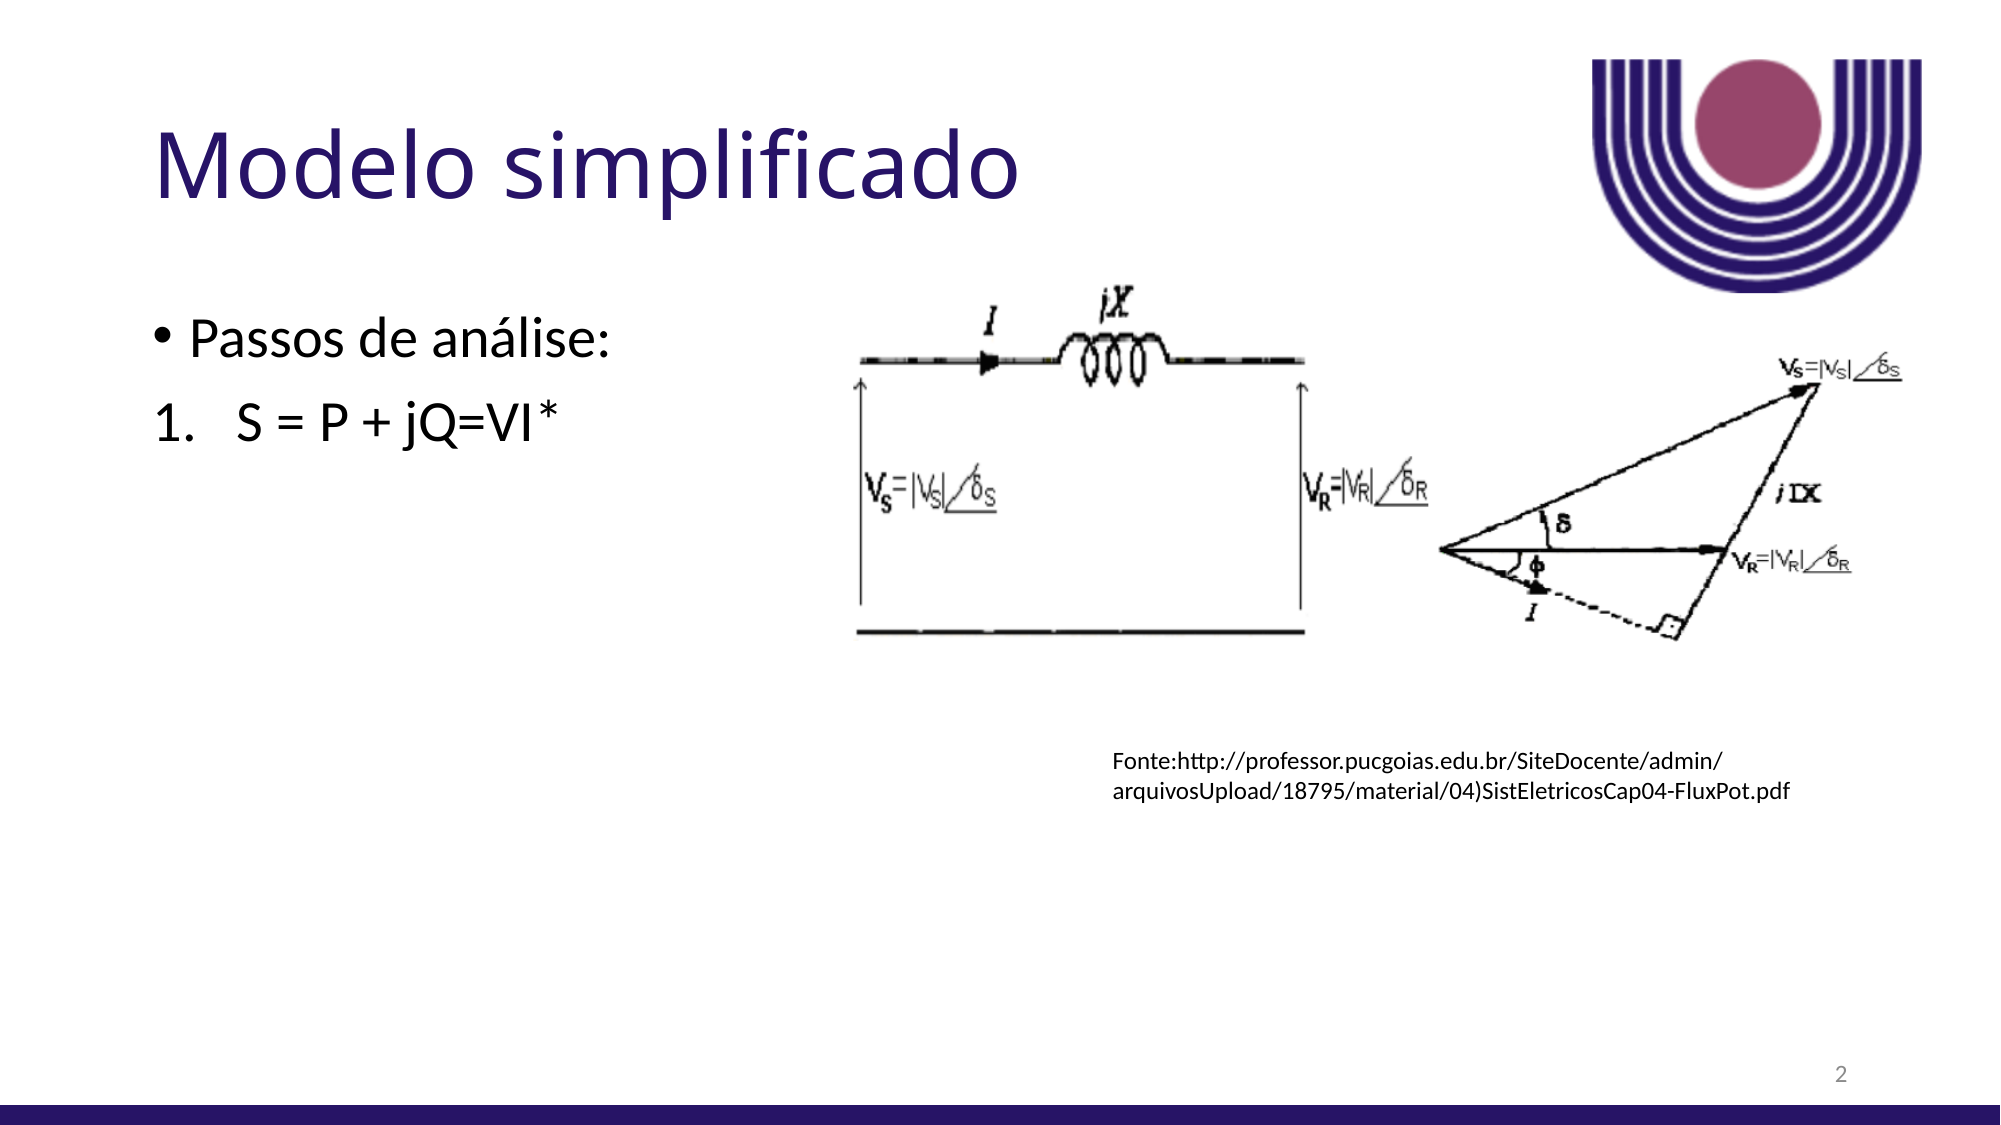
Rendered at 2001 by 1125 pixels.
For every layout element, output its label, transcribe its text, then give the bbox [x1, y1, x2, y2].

picture [0, 1105, 2000, 1125]
picture [1591, 59, 1922, 304]
text_box Fonte:http://professor.pucgoias.edu.br/SiteDocente/admin/arquivosUpload/18795/material/04)SistEletricosCap04-FluxPot.pdf [1097, 737, 1862, 813]
title Modelo simplificado [137, 59, 1591, 278]
slide_number 2 [1412, 1042, 1863, 1103]
picture [852, 269, 1908, 642]
